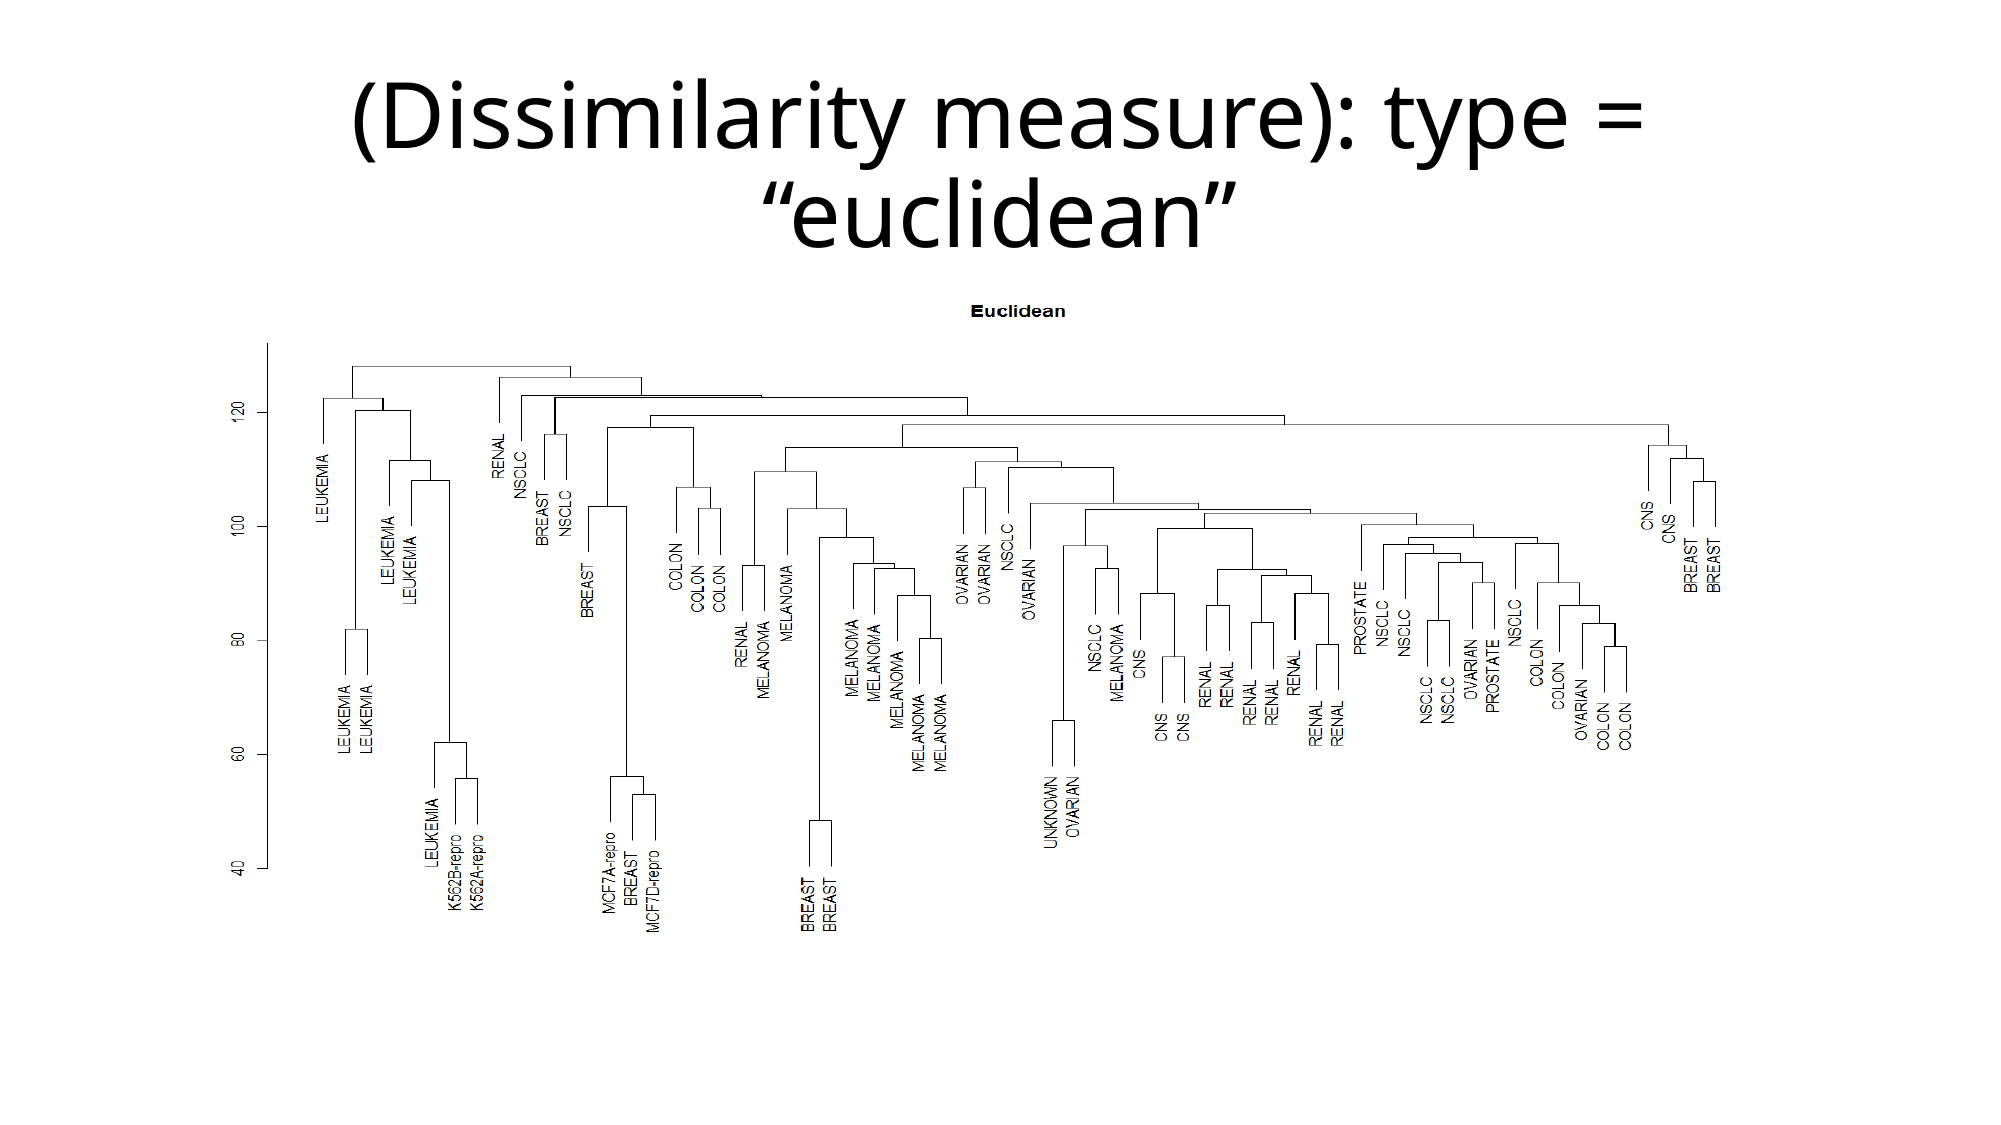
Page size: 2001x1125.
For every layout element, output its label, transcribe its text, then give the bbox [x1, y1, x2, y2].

title (Dissimilarity measure): type = “euclidean” [137, 59, 1863, 278]
picture [186, 277, 1813, 1030]
